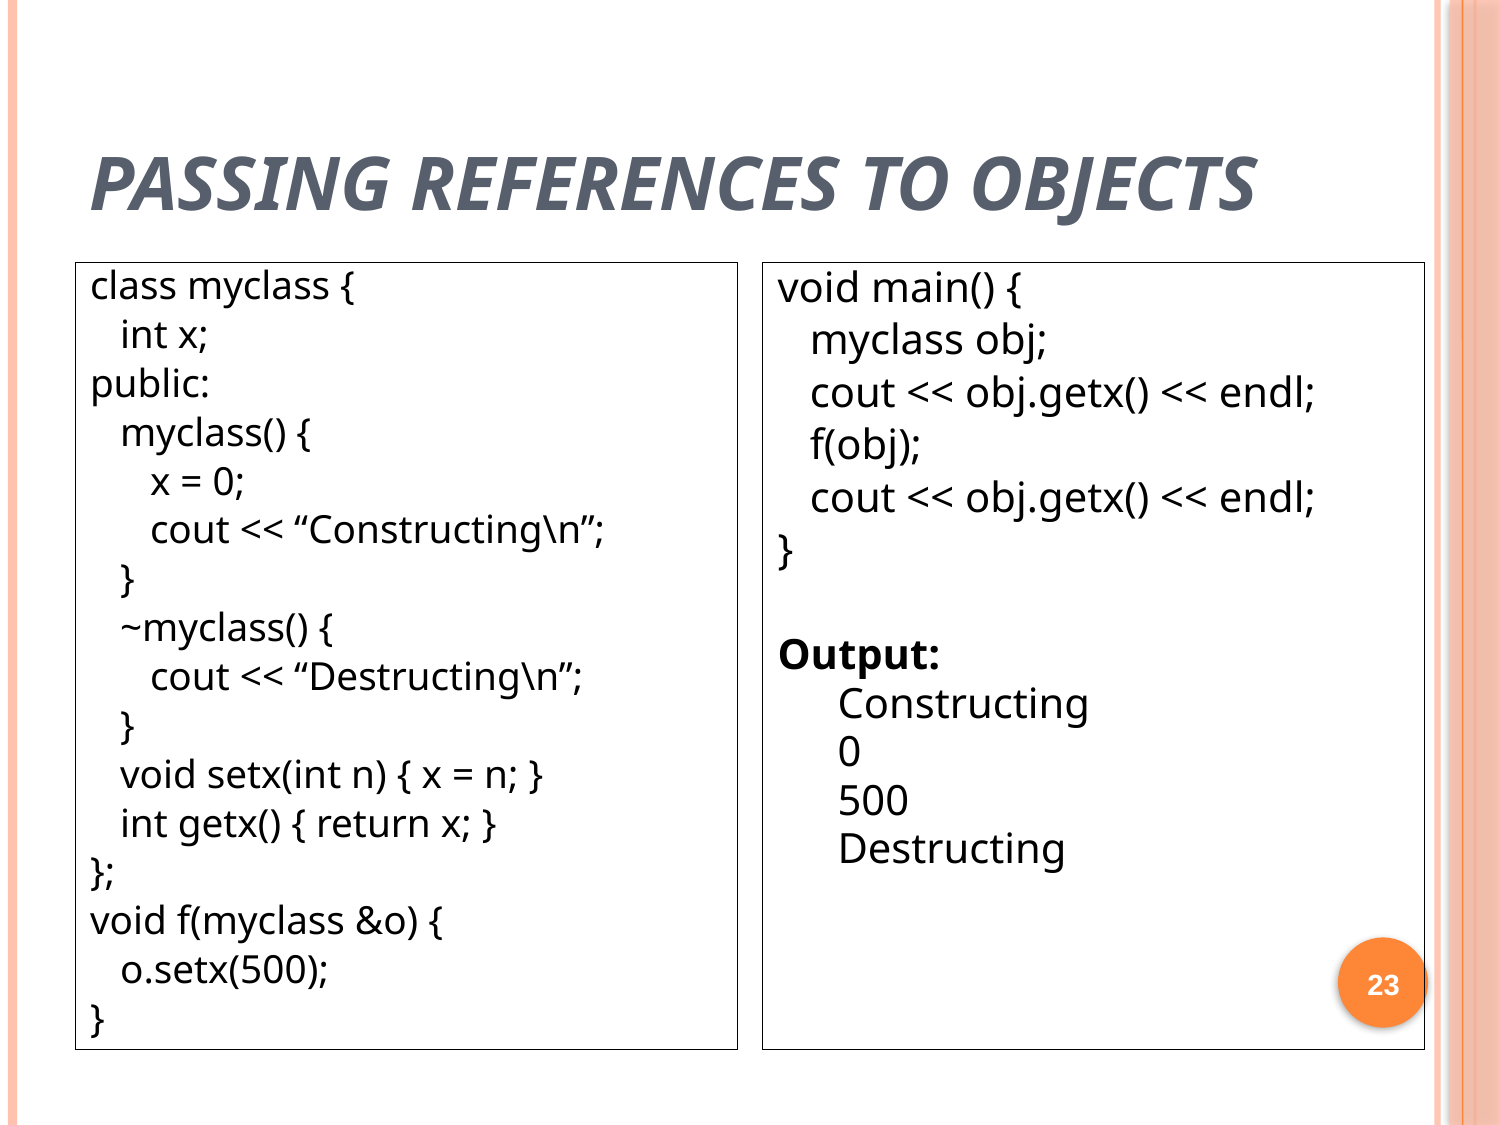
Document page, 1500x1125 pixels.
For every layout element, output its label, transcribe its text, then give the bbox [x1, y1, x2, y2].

list void main() { myclass obj; cout << obj.getx() << endl; f(obj); cout << obj.getx() << endl; } Output: Constructing 0 500 Destructing [762, 262, 1425, 1050]
list class myclass { int x; public: myclass() { x = 0; cout << “Constructing\n”; } ~myclass() { cout << “Destructing\n”; } void setx(int n) { x = n; } int getx() { return x; } }; void f(myclass &o) { o.setx(500); } [75, 262, 738, 1050]
text_box 23 [1425, 940, 1434, 1026]
title Passing References to Objects [75, 45, 1300, 233]
